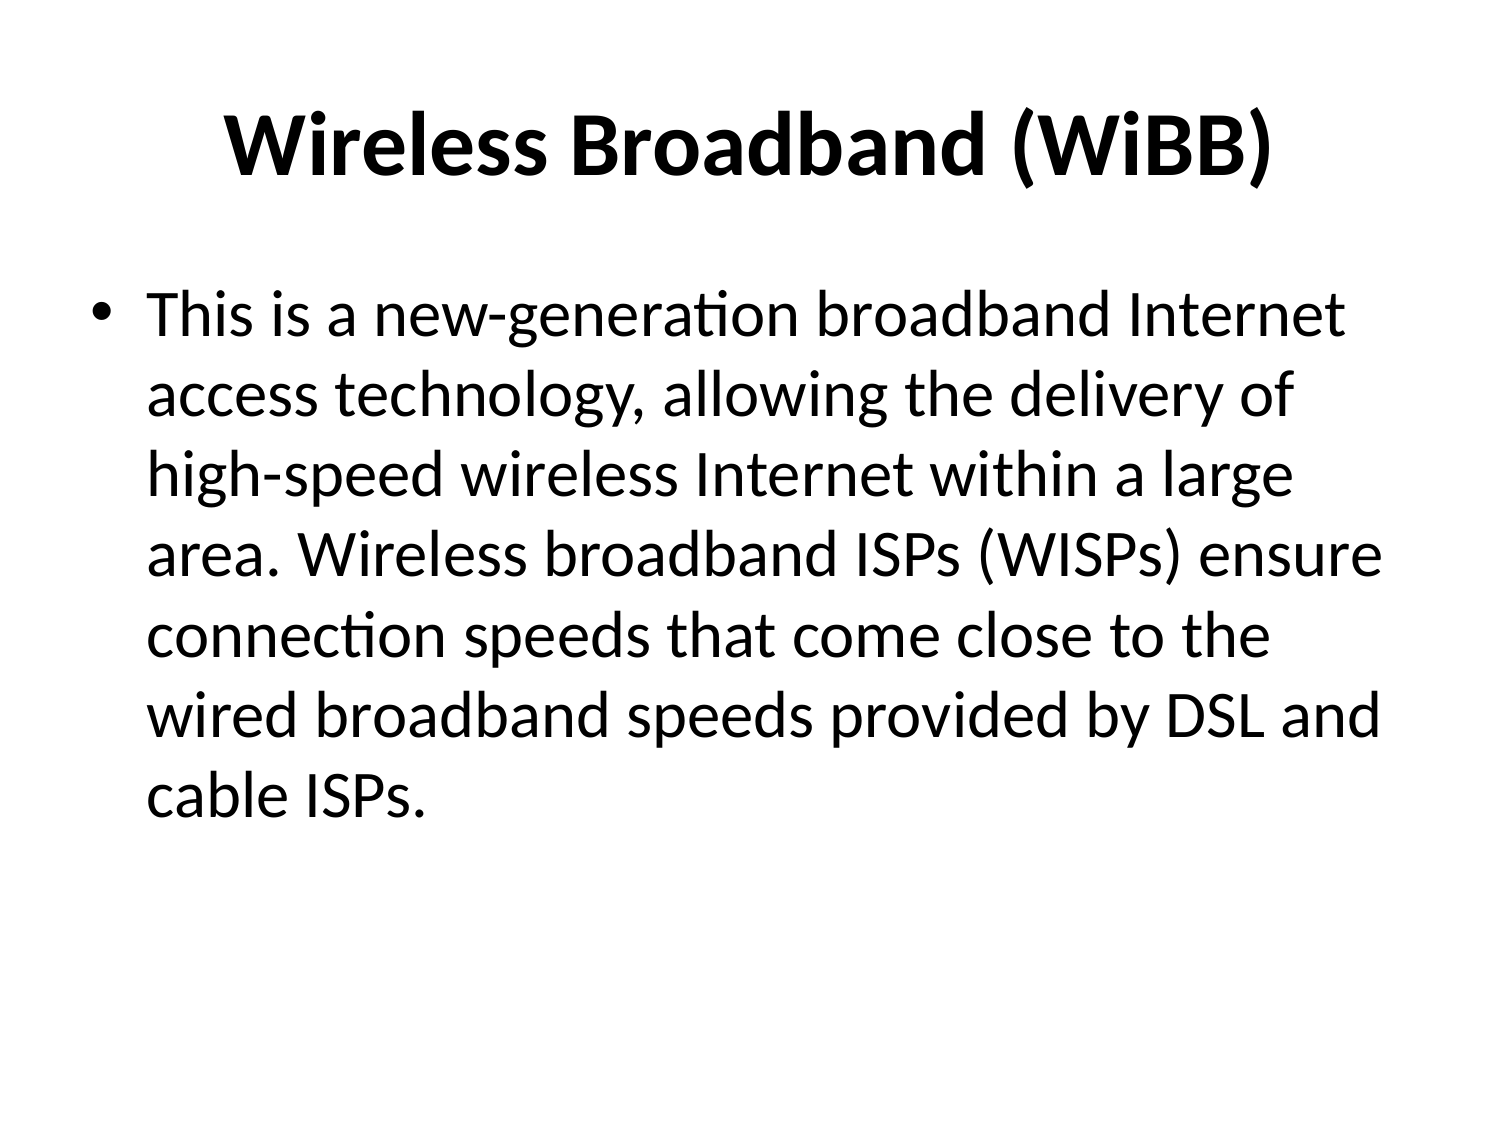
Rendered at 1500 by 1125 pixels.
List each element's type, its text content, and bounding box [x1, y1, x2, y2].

title Wireless Broadband (WiBB) [75, 45, 1425, 233]
list This is a new-generation broadband Internet access technology, allowing the delivery of high-speed wireless Internet within a large area. Wireless broadband ISPs (WISPs) ensure connection speeds that come close to the wired broadband speeds provided by DSL and cable ISPs. [75, 262, 1425, 1005]
